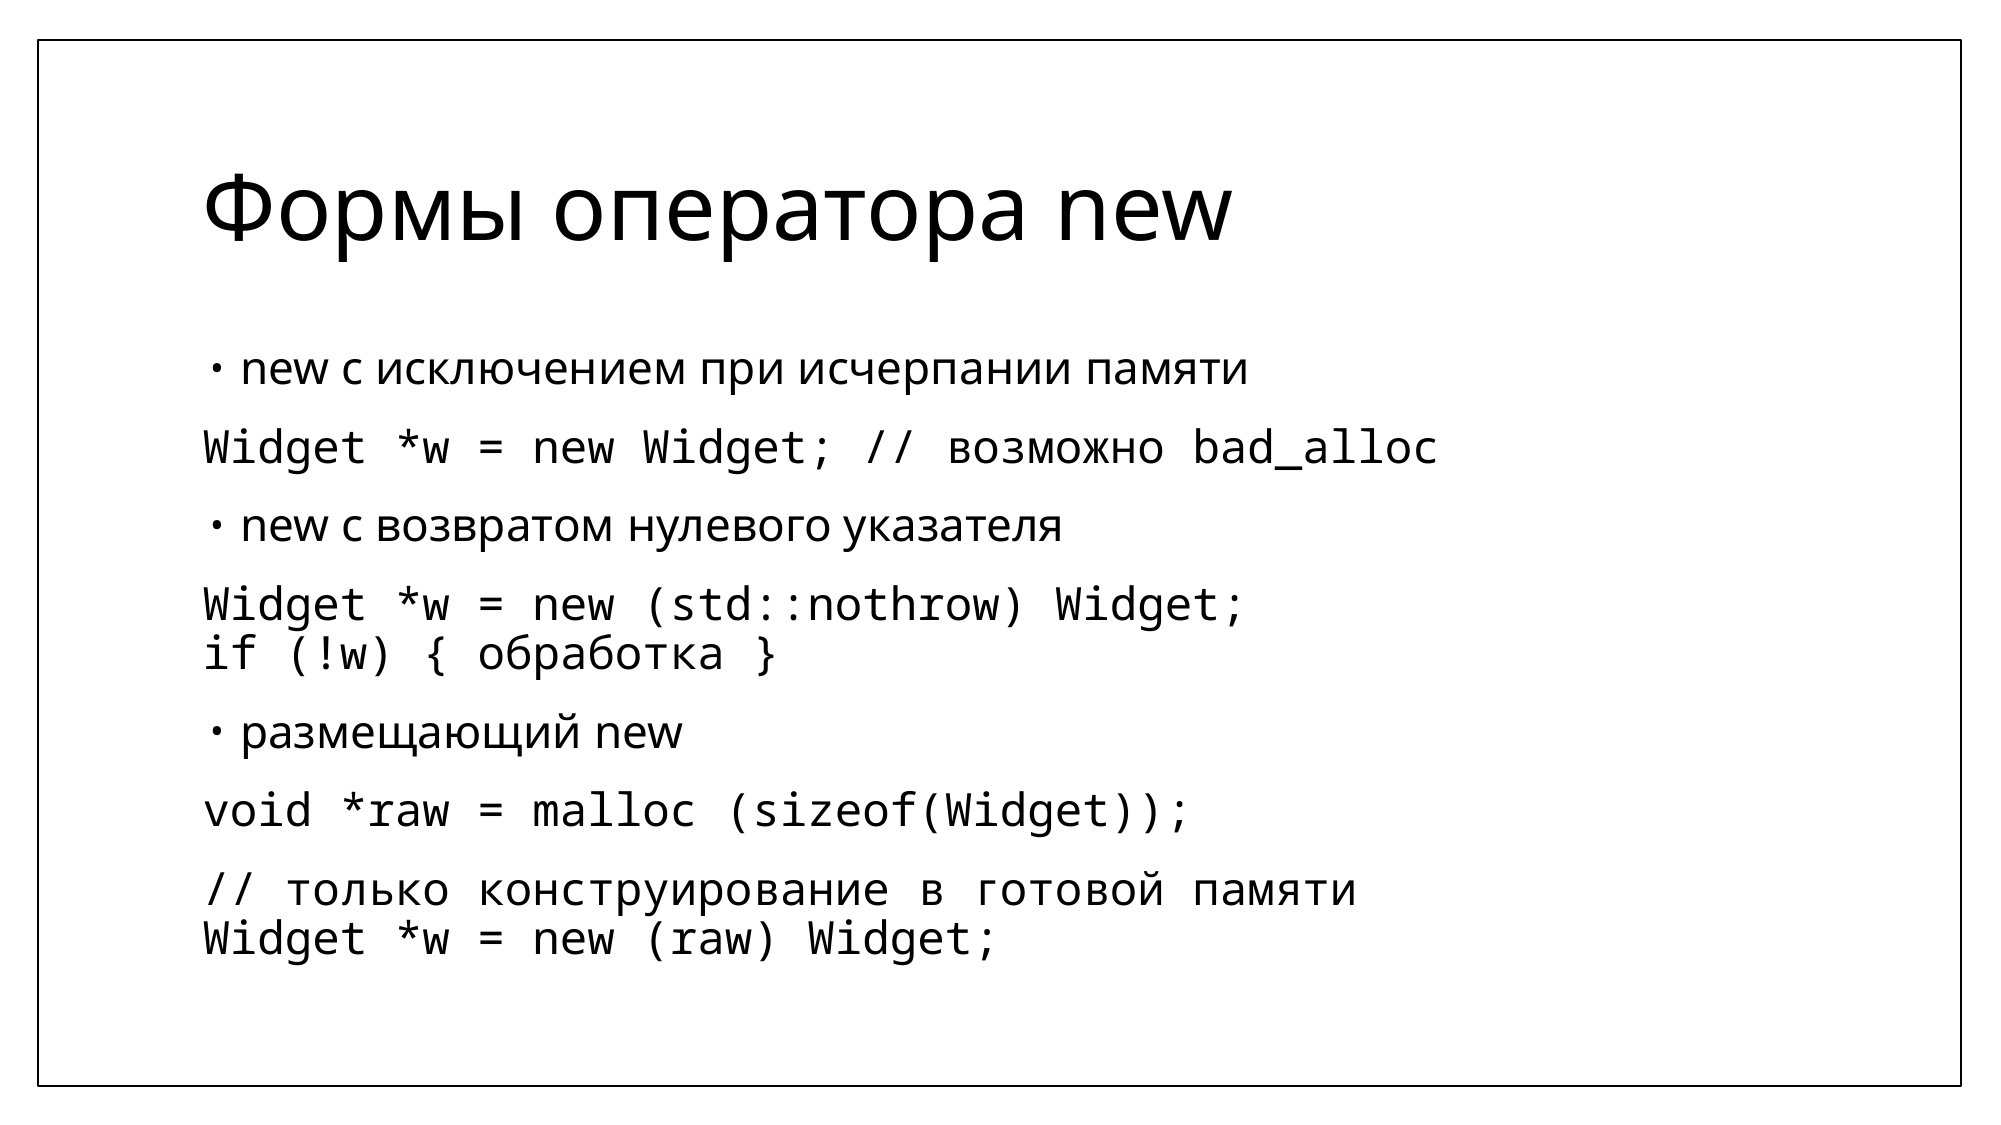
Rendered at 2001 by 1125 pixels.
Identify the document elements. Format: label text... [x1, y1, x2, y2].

title Формы оператора new [187, 99, 1808, 323]
list new с исключением при исчерпании памяти Widget *w = new Widget; // возможно bad_alloc new с возвратом нулевого указателя Widget *w = new (std::nothrow) Widget; if (!w) { обработка } размещающий new void *raw = malloc (sizeof(Widget)); // только конструирование в готовой памяти Widget *w = new (raw) Widget; [187, 337, 1808, 1000]
